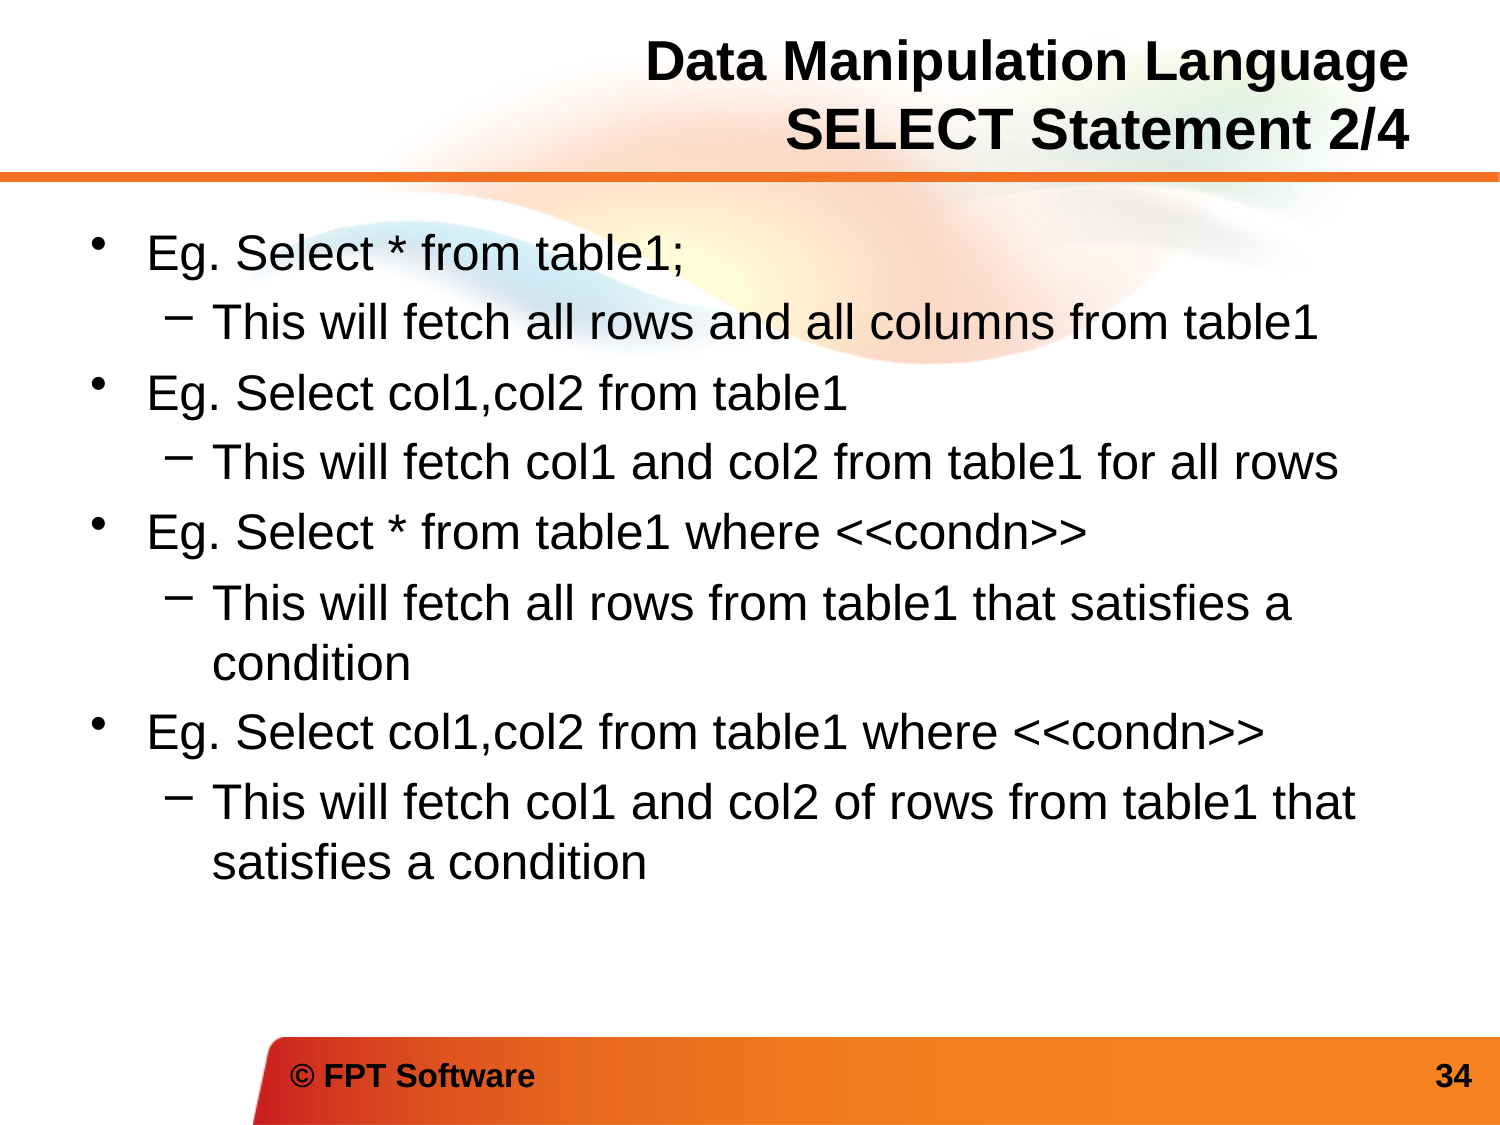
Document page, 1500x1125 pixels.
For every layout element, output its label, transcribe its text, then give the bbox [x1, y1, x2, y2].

picture [253, 1037, 1500, 1125]
list Eg. Select * from table1; This will fetch all rows and all columns from table1 Eg. Select col1,col2 from table1 This will fetch col1 and col2 from table1 for all rows Eg. Select * from table1 where <<condn>> This will fetch all rows from table1 that satisfies a condition Eg. Select col1,col2 from table1 where <<condn>> This will fetch col1 and col2 of rows from table1 that satisfies a condition [75, 212, 1425, 1005]
title Data Manipulation Language SELECT Statement 2/4 [437, 24, 1425, 161]
picture [0, 0, 1500, 212]
